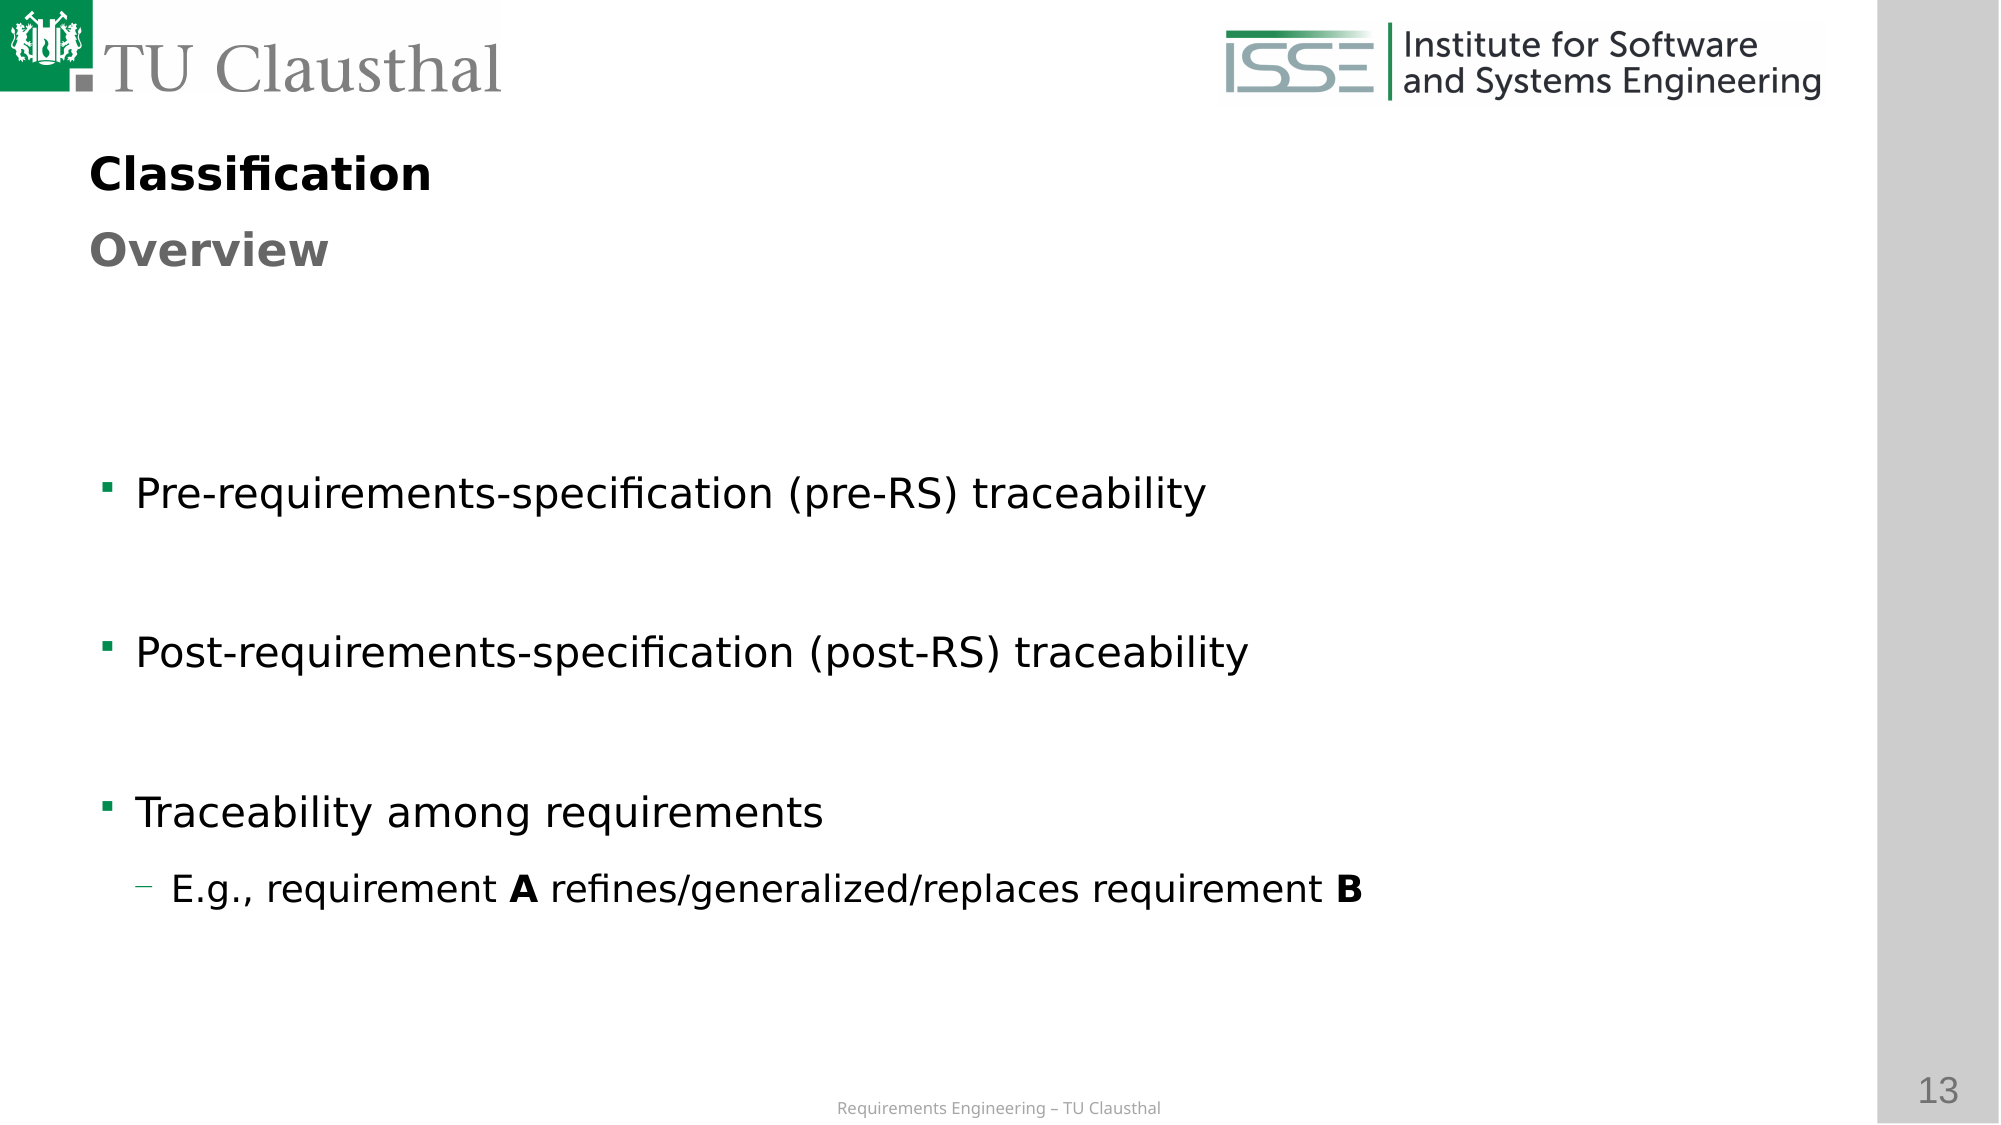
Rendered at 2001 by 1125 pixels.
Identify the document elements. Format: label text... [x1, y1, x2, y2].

text_box [74, 280, 1423, 995]
list Pre-requirements-specification (pre-RS) traceability Post-requirements-specification (post-RS) traceability Traceability among requirements E.g., requirement A refines/generalized/replaces requirement B [99, 290, 1837, 1087]
text_box Overview [88, 207, 1788, 290]
picture [1218, 22, 1826, 107]
picture [0, 0, 501, 92]
text_box Classification [88, 118, 1788, 200]
